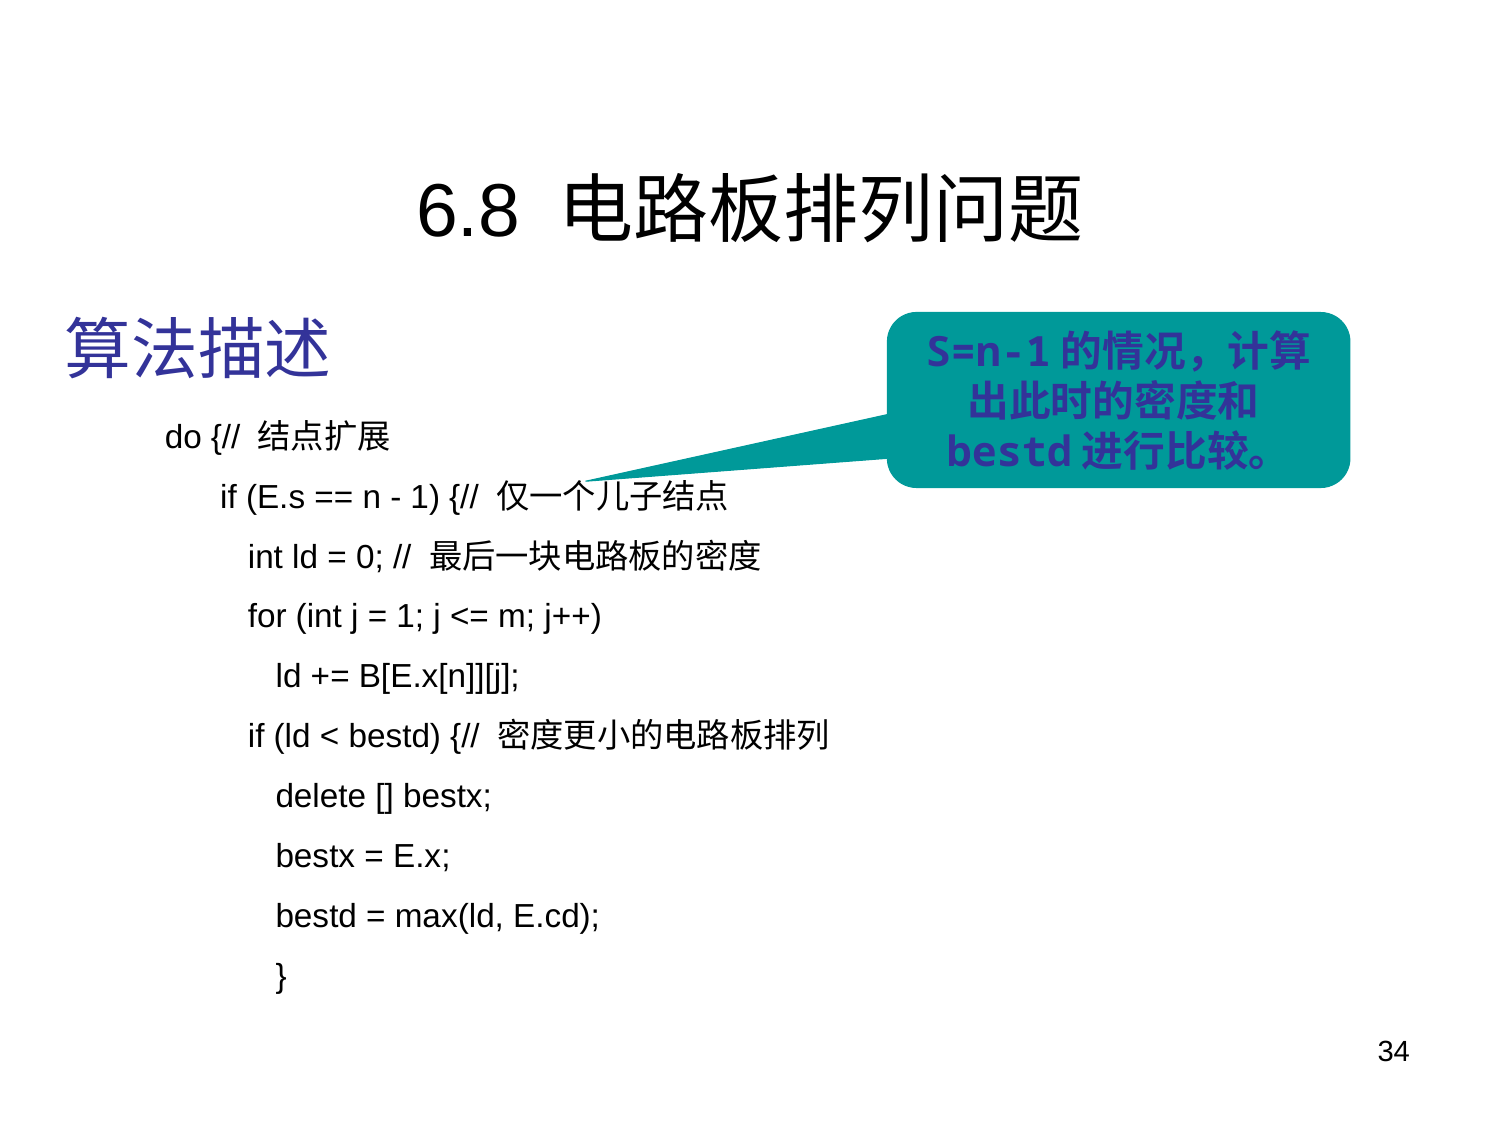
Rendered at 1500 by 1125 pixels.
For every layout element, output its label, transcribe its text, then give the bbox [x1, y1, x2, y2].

text_box 算法描述 [49, 299, 1025, 395]
slide_number 34 [1074, 1024, 1425, 1103]
title 6.8 电路板排列问题 [112, 112, 1388, 300]
text_box do {// 结点扩展 if (E.s == n - 1) {// 仅一个儿子结点 int ld = 0; // 最后一块电路板的密度 for (int j = 1; j <= m; j++) ld += B[E.x[n]][j]; if (ld < bestd) {// 密度更小的电路板排列 delete [] bestx; bestx = E.x; bestd = max(ld, E.cd); } [149, 387, 1363, 1002]
text_box S=n-1的情况，计算出此时的密度和bestd进行比较。 [585, 312, 1350, 488]
